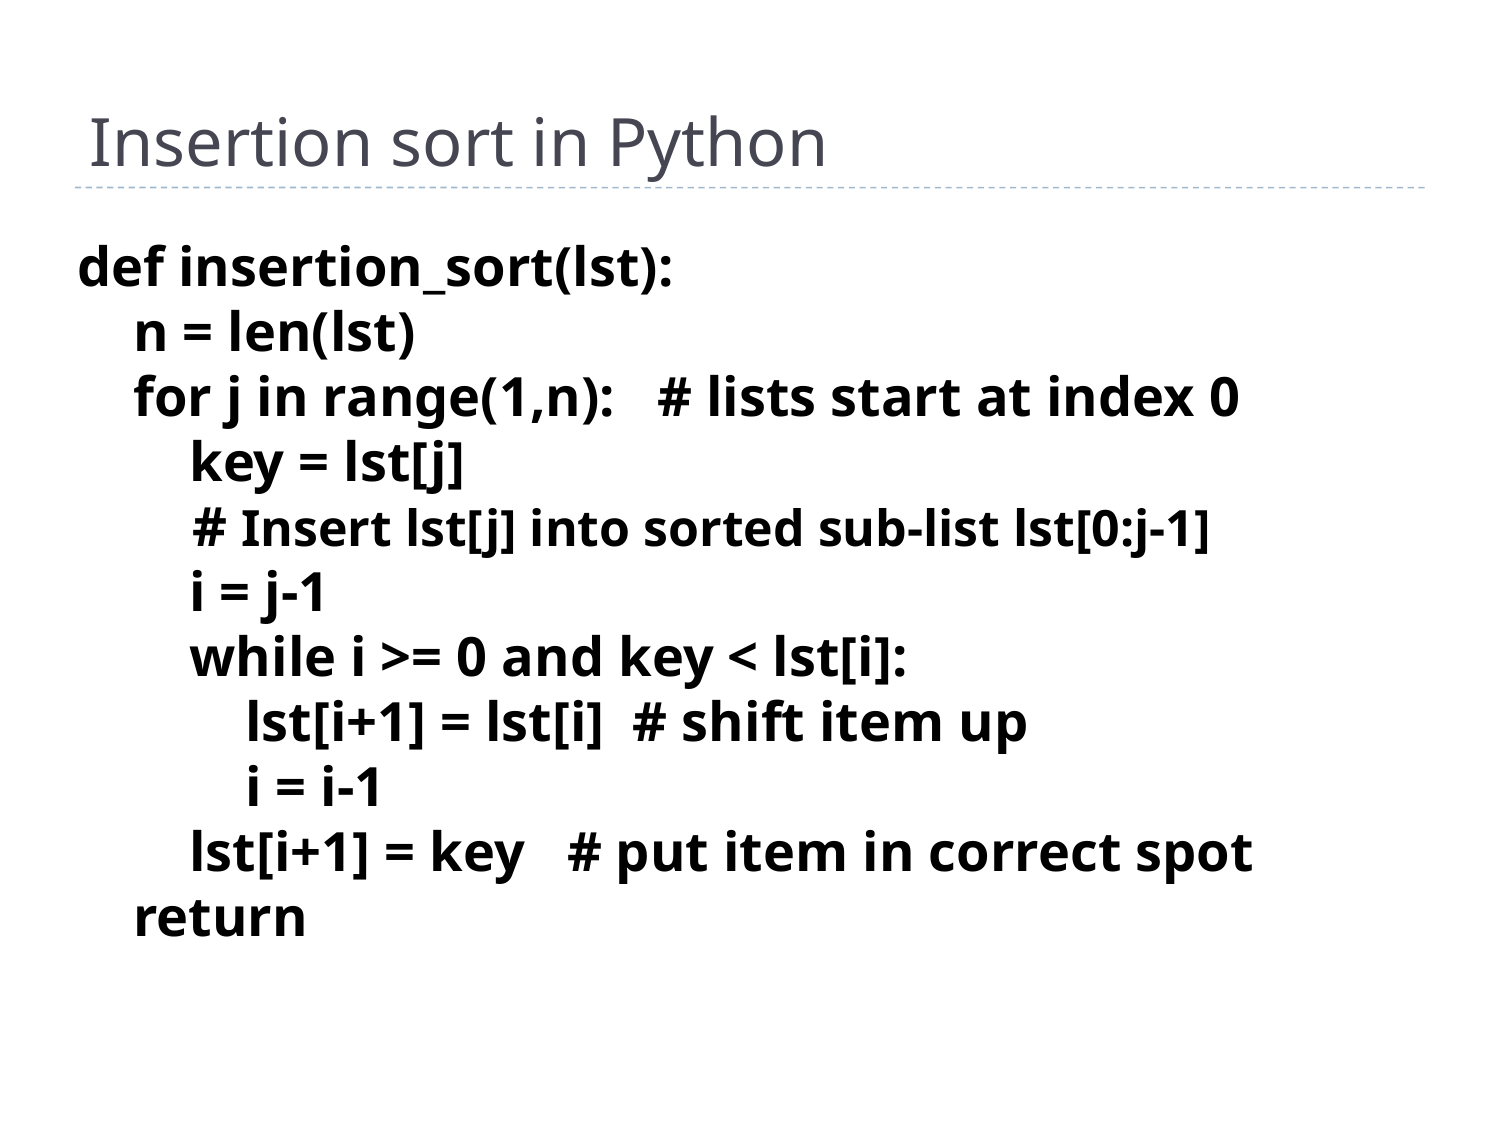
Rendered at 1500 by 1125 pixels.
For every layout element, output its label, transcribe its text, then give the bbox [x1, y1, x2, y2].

title Insertion sort in Python [75, 24, 1425, 188]
list def insertion_sort(lst): n = len(lst) for j in range(1,n): # lists start at index 0 key = lst[j] # Insert lst[j] into sorted sub-list lst[0:j-1] i = j-1 while i >= 0 and key < lst[i]: lst[i+1] = lst[i] # shift item up i = i-1 lst[i+1] = key # put item in correct spot return [62, 224, 1500, 1088]
